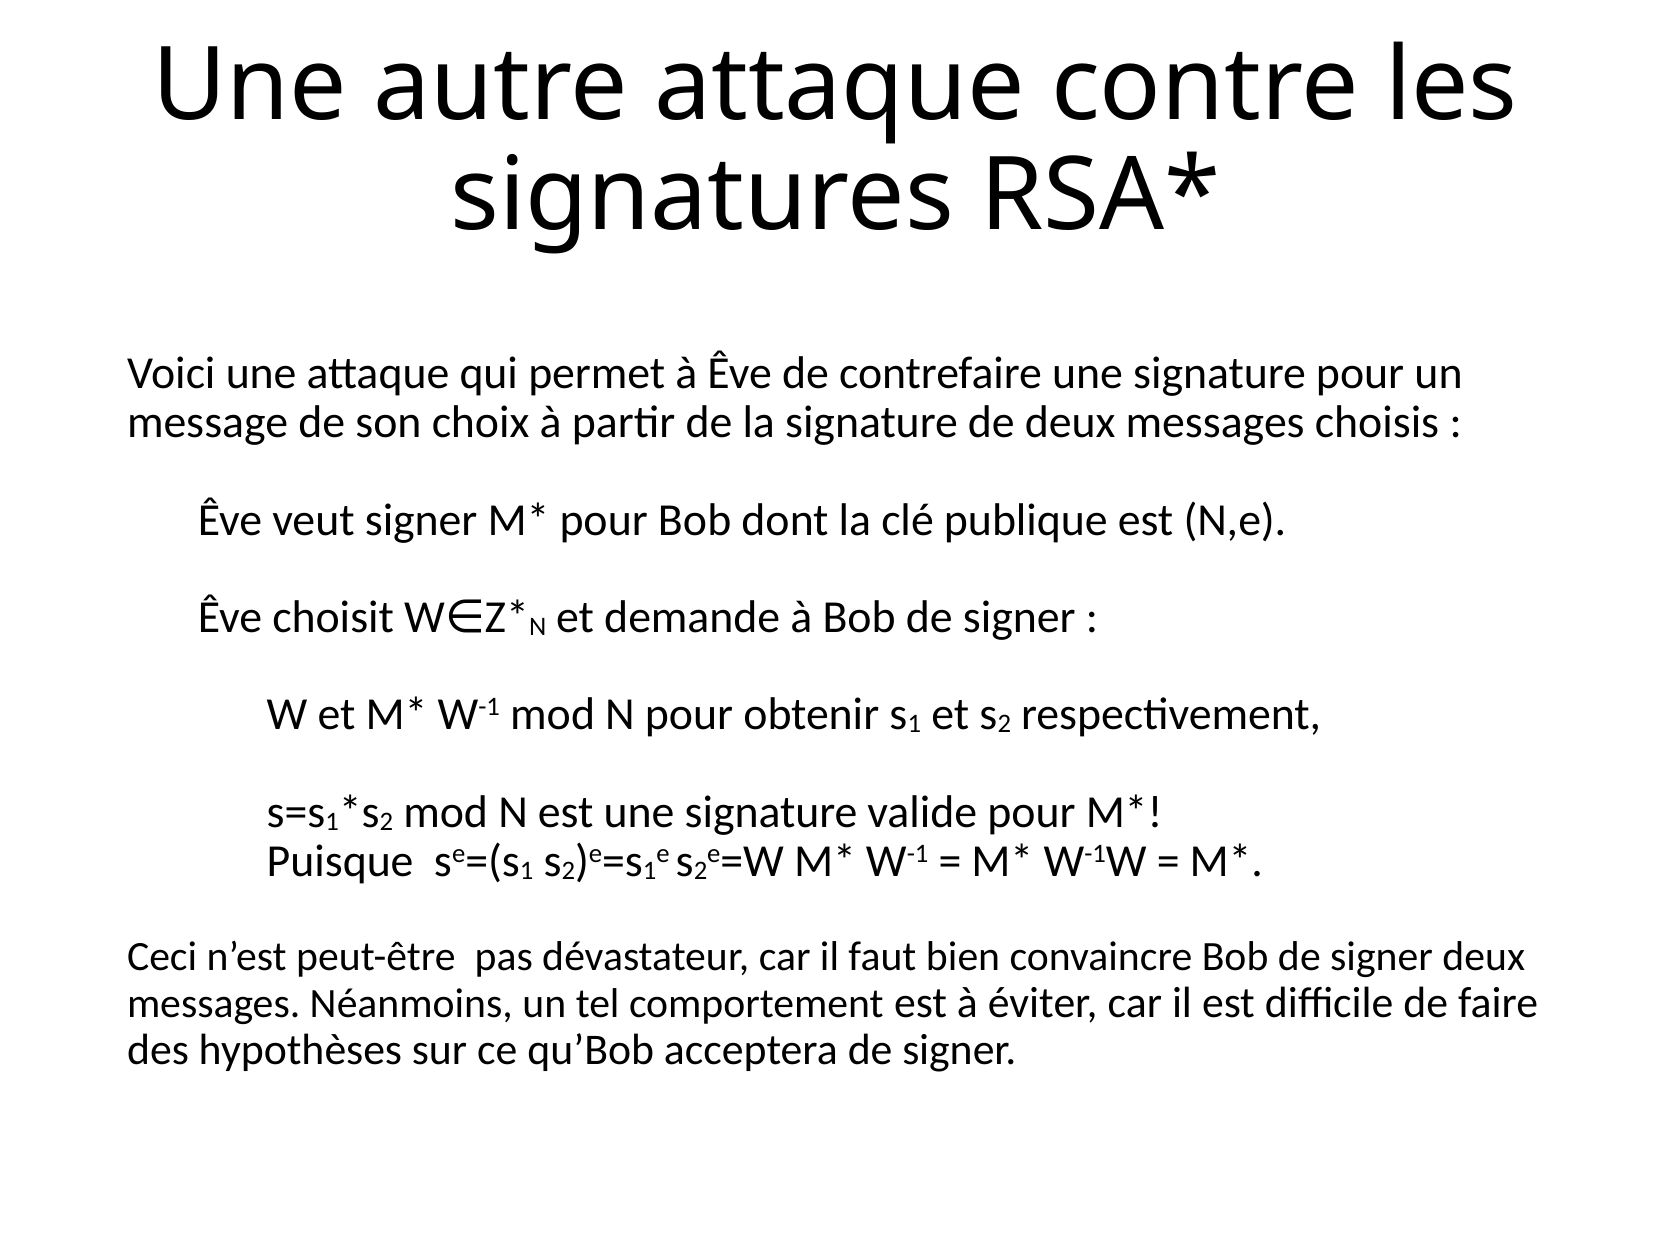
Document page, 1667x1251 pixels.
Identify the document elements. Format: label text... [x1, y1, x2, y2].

list Voici une attaque qui permet à Êve de contrefaire une signature pour un message de son choix à partir de la signature de deux messages choisis : Êve veut signer M* pour Bob dont la clé publique est (N,e). Êve choisit W∈Z*N et demande à Bob de signer : W et M* W-1 mod N pour obtenir s1 et s2 respectivement, s=s1*s2 mod N est une signature valide pour M*! Puisque se=(s1 s2)e=s1e s2e=W M* W-1 = M* W-1W = M*. Ceci n’est peut-être pas dévastateur, car il faut bien convaincre Bob de signer deux messages. Néanmoins, un tel comportement est à éviter, car il est difficile de faire des hypothèses sur ce qu’Bob acceptera de signer. [53, 341, 1590, 1236]
title Une autre attaque contre les signatures RSA* [16, 0, 1655, 298]
